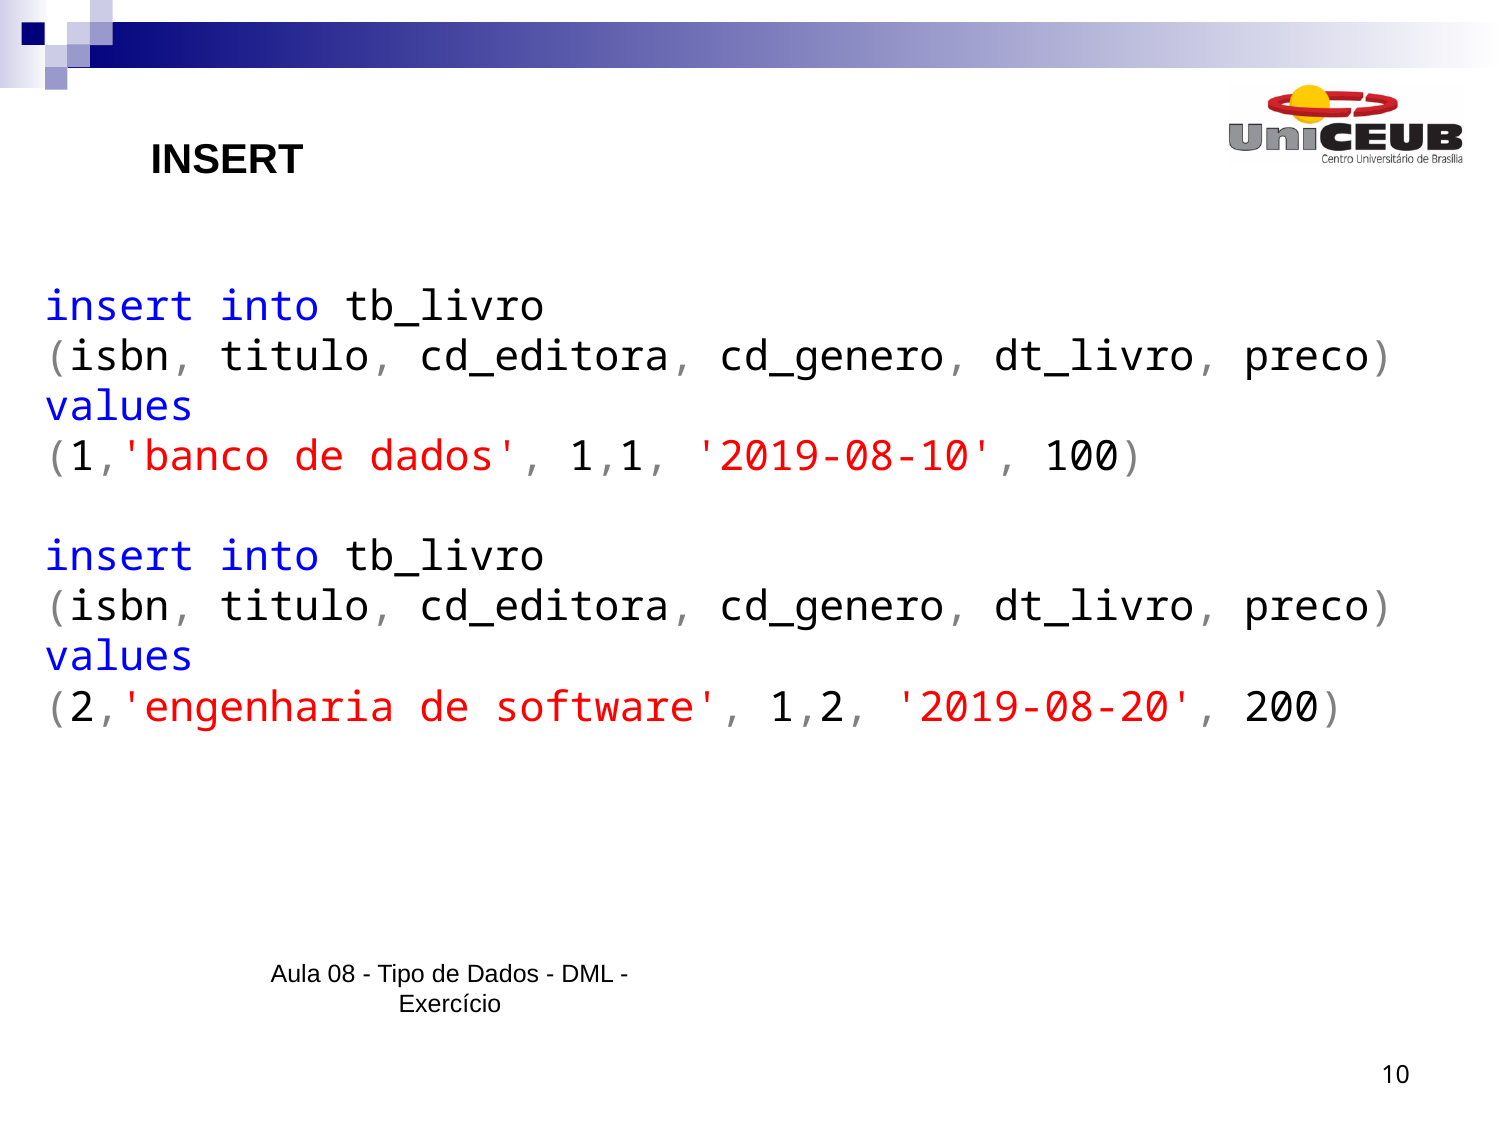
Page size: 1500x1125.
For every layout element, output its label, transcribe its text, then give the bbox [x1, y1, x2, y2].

text_box INSERT [135, 123, 1140, 190]
footer Aula 08 - Tipo de Dados - DML - Exercício [212, 950, 688, 1025]
text_box ‹#› [1074, 1024, 1425, 1100]
picture [1227, 83, 1464, 165]
text_box insert into tb_livro (isbn, titulo, cd_editora, cd_genero, dt_livro, preco) values (1,'banco de dados', 1,1, '2019-08-10', 100) insert into tb_livro (isbn, titulo, cd_editora, cd_genero, dt_livro, preco) values (2,'engenharia de software', 1,2, '2019-08-20', 200) [29, 271, 1464, 742]
